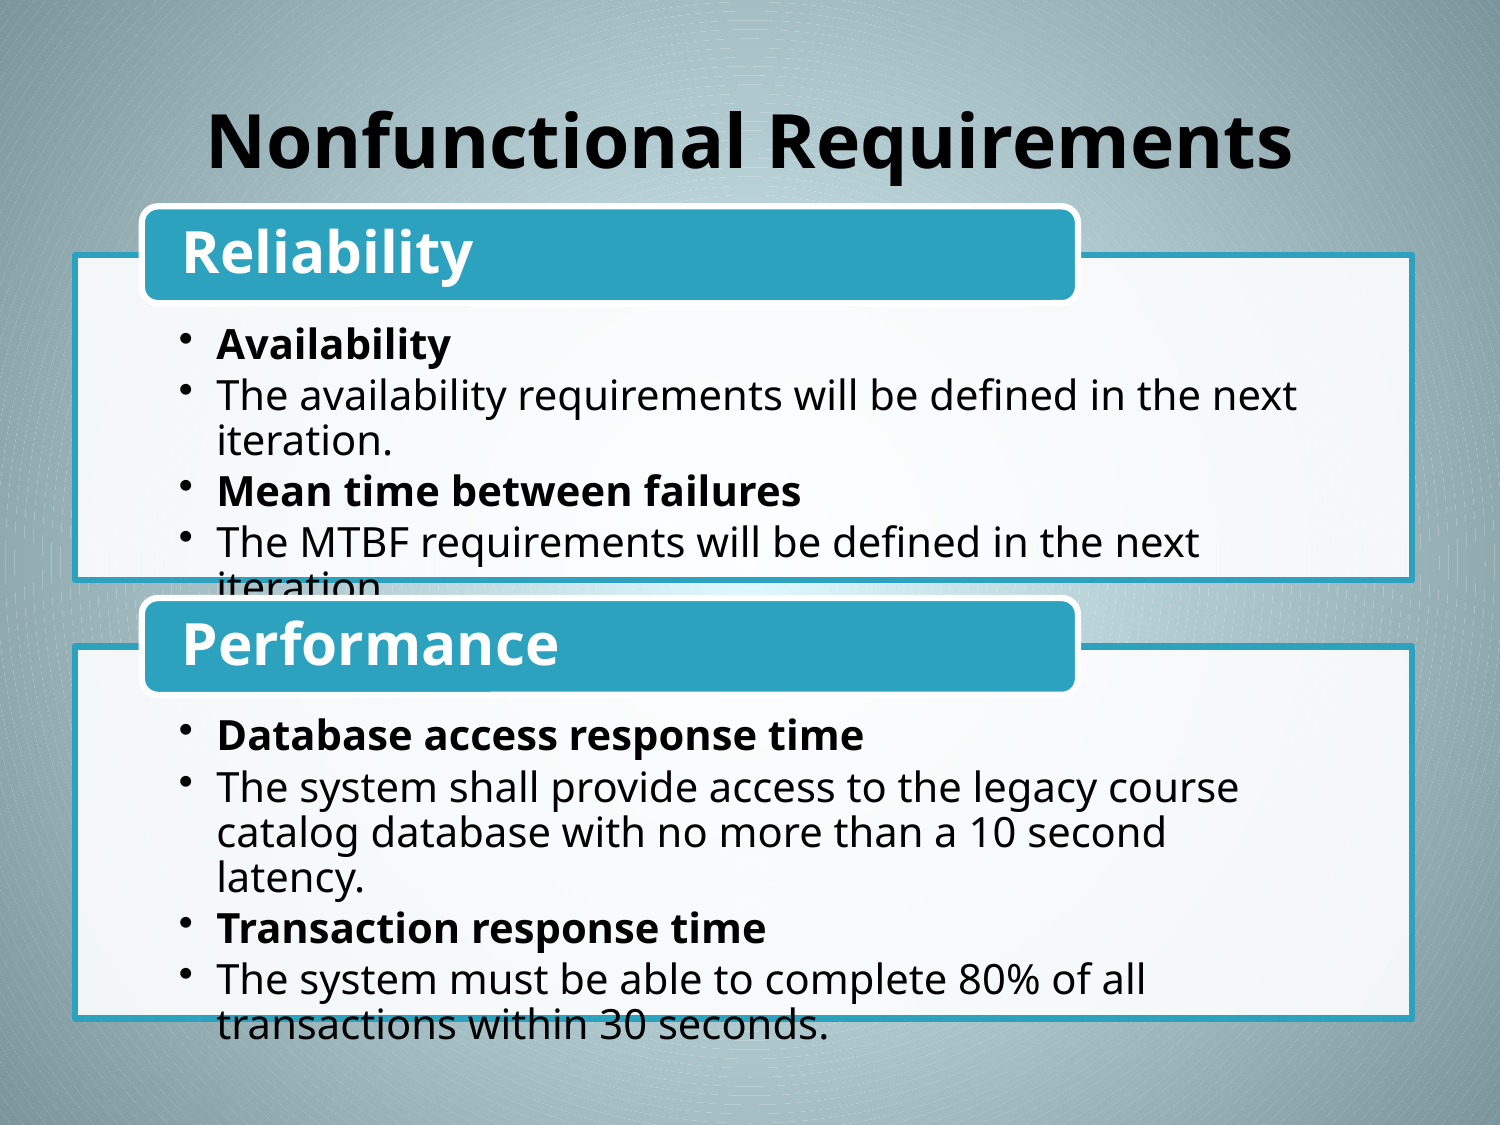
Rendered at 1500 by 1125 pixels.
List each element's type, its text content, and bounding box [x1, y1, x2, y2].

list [74, 187, 1413, 1038]
title Nonfunctional Requirements [75, 45, 1425, 233]
